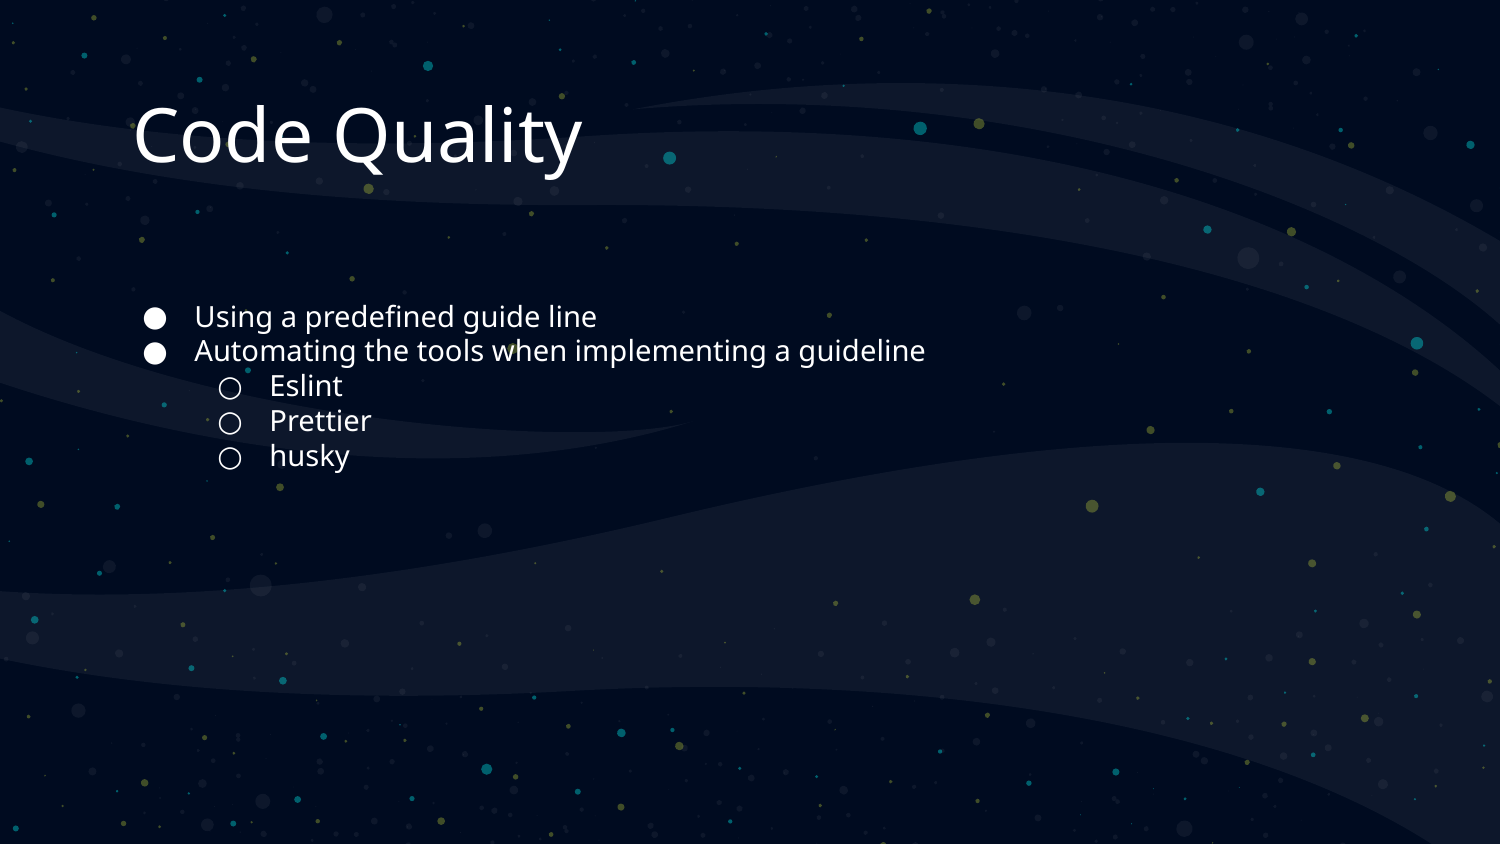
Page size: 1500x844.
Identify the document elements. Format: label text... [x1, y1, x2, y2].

title Code Quality [116, 72, 1383, 294]
text_box Using a predefined guide line Automating the tools when implementing a guideline Eslint Prettier husky [104, 282, 1036, 523]
